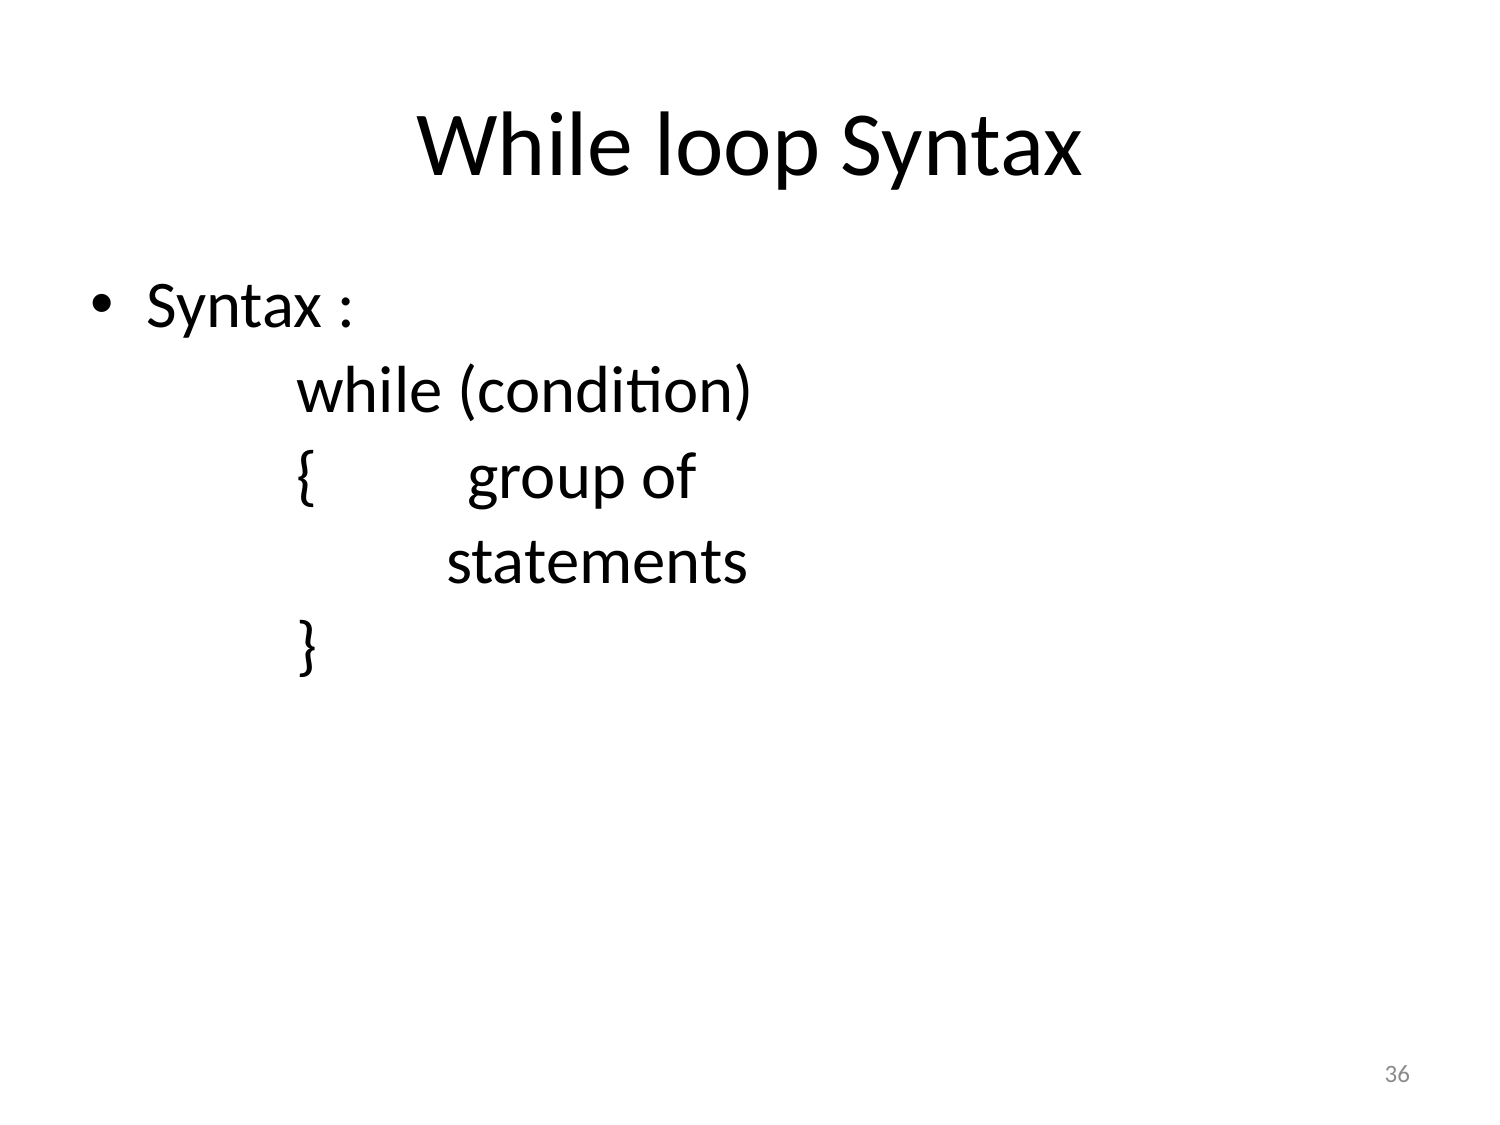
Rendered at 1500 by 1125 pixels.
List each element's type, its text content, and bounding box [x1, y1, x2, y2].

list Syntax : while (condition) { group of statements } [75, 262, 1425, 1005]
title While loop Syntax [75, 45, 1425, 233]
slide_number 36 [1074, 1042, 1425, 1103]
